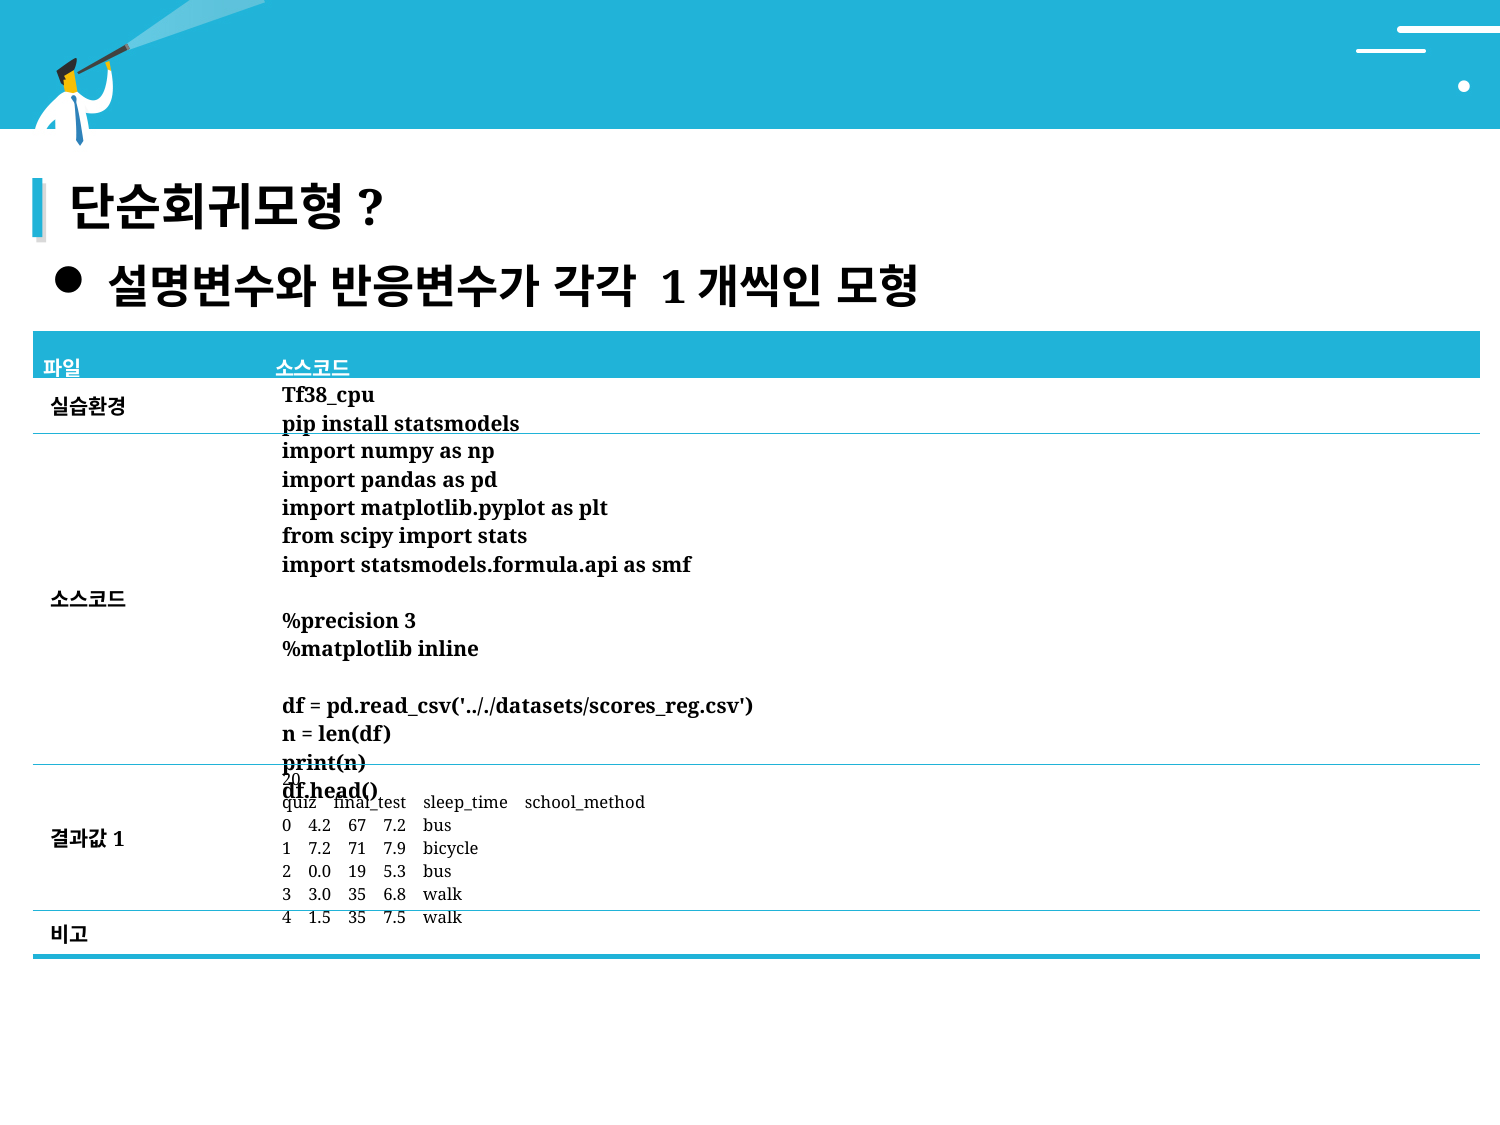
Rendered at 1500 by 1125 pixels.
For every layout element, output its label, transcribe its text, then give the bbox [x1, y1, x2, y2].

table_cell 소스코드 [33, 434, 264, 764]
table_header 파일 [33, 332, 264, 377]
table_cell Tf38_cpu pip install statsmodels [264, 378, 1480, 433]
table_cell 결과값1 [33, 765, 264, 910]
table_cell import numpy as np import pandas as pd import matplotlib.pyplot as plt from scipy import stats import statsmodels.formula.api as smf %precision 3 %matplotlib inline df = pd.read_csv('.././datasets/scores_reg.csv') n = len(df) print(n) df.head() [264, 434, 1480, 764]
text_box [32, 168, 1297, 245]
picture [0, 0, 1500, 1125]
title 3. 최적 회귀 [131, 14, 1110, 119]
table_cell 20 quiz final_test sleep_time school_method 0 4.2 67 7.2 bus 1 7.2 71 7.9 bicycle 2 0.0 19 5.3 bus 3 3.0 35 6.8 walk 4 1.5 35 7.5 walk [264, 765, 1480, 910]
text_box 설명변수와 반응변수가 각각 1개씩인 모형 [36, 250, 1488, 371]
table_cell 비고 [33, 911, 264, 954]
table_header 소스코드 [264, 332, 1480, 377]
table_cell 실습환경 [33, 378, 264, 433]
table_cell [264, 911, 1480, 954]
